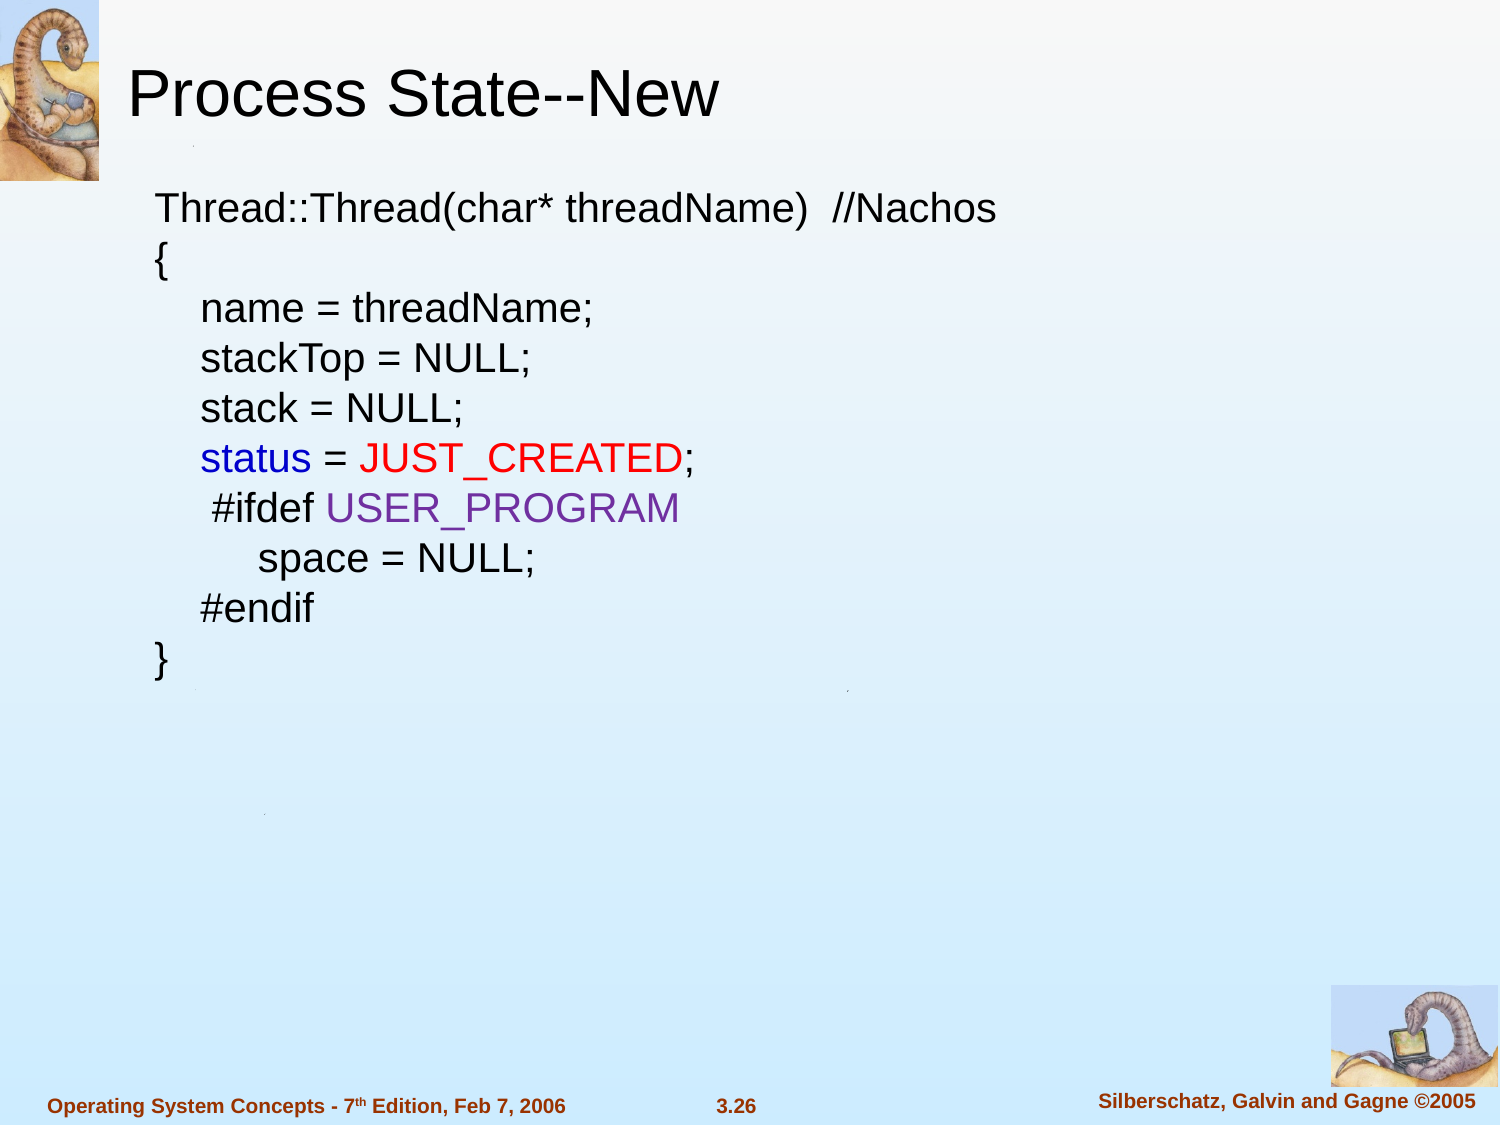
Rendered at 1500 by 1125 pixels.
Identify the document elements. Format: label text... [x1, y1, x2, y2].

picture [1331, 985, 1498, 1087]
picture [0, 0, 99, 181]
list Thread::Thread(char* threadName) //Nachos { name = threadName; stackTop = NULL; stack = NULL; status = JUST_CREATED; #ifdef USER_PROGRAM space = NULL; #endif } [139, 173, 1413, 974]
title Process State--New [112, 37, 1265, 138]
